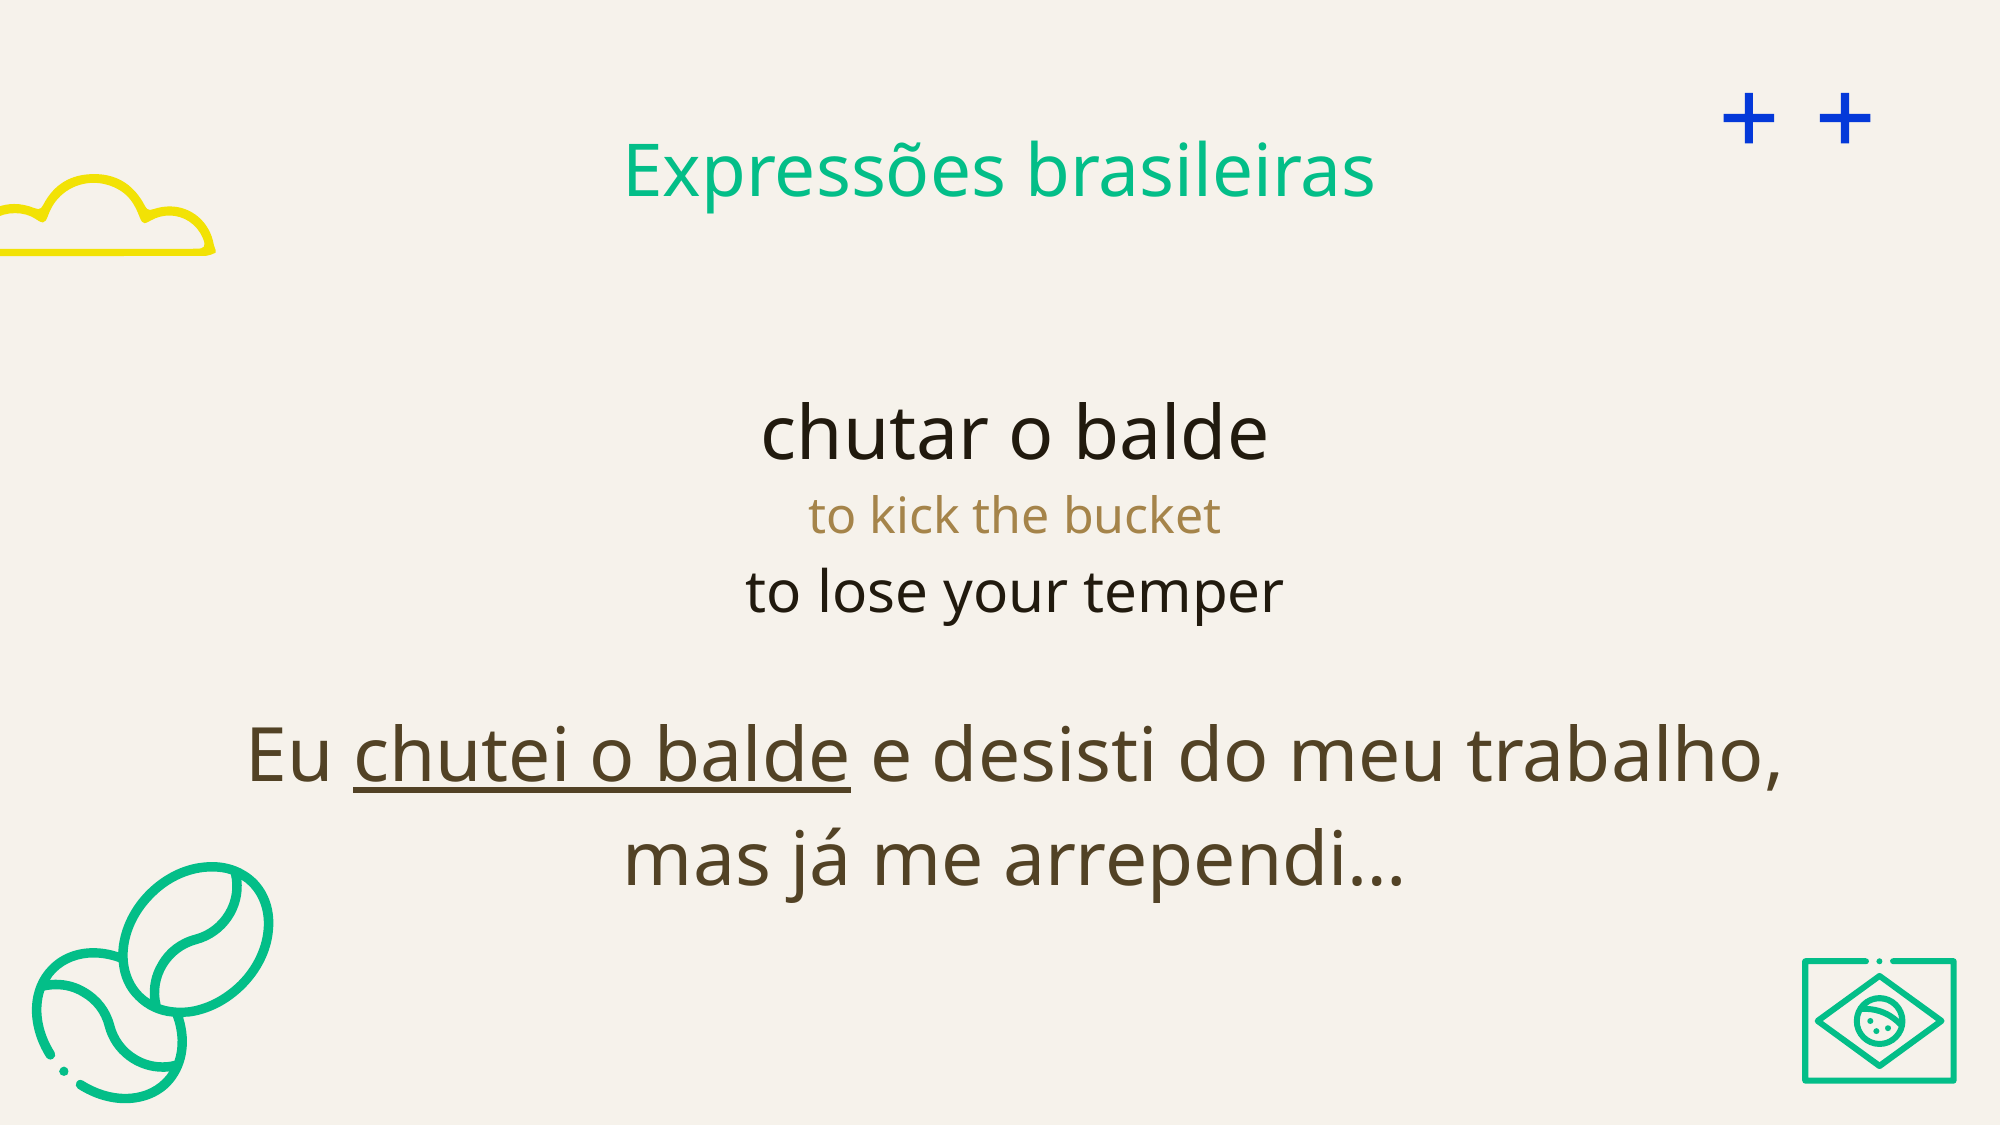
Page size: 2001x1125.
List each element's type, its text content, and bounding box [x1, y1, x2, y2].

list chutar o balde to kick the bucket to lose your temper Eu chutei o balde e desisti do meu trabalho, mas já me arrependi… [156, 356, 1844, 1013]
title Expressões brasileiras [156, 117, 1844, 254]
